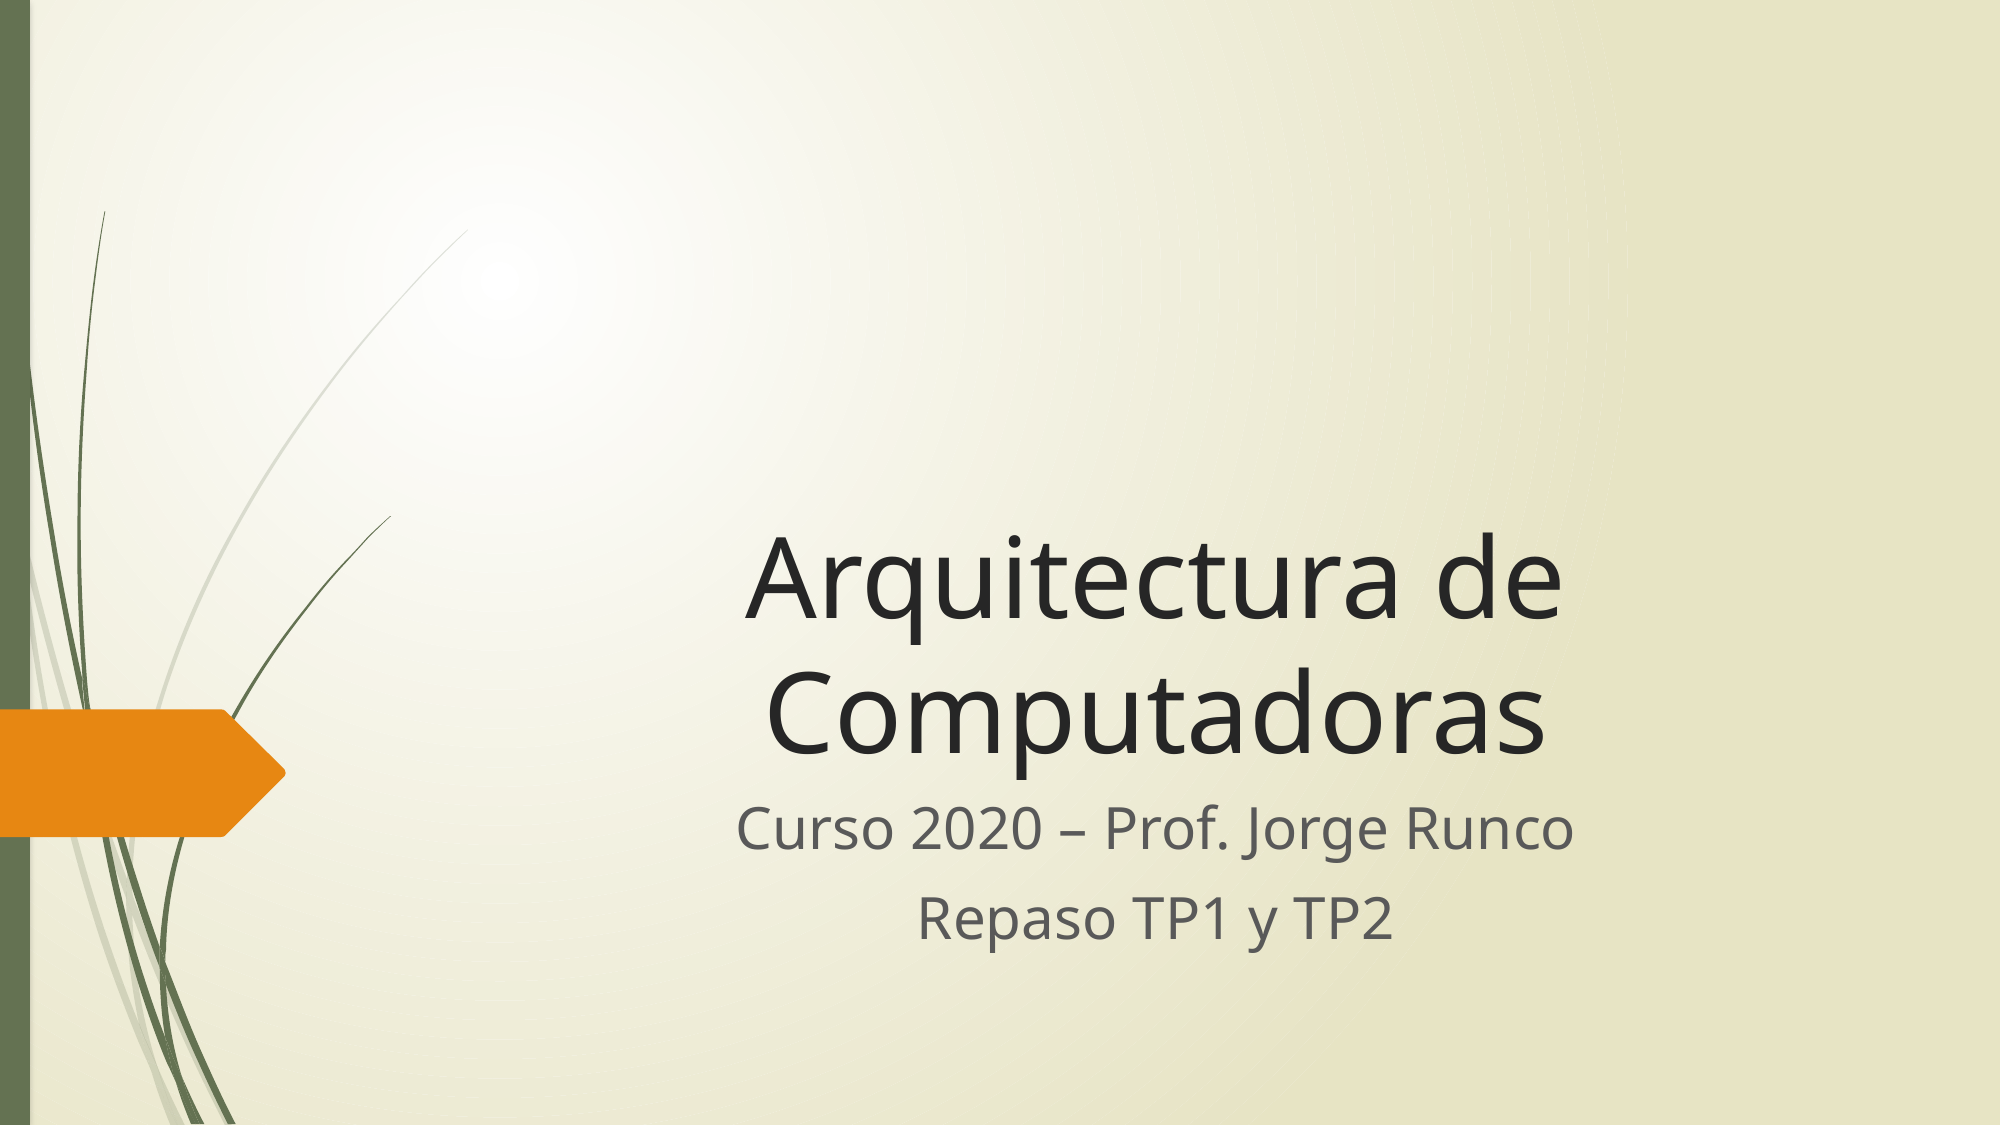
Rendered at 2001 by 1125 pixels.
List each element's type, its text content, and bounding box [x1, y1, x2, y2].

subtitle Curso 2020 – Prof. Jorge Runco Repaso TP1 y TP2 [424, 783, 1888, 969]
title Arquitectura de Computadoras [424, 412, 1888, 783]
